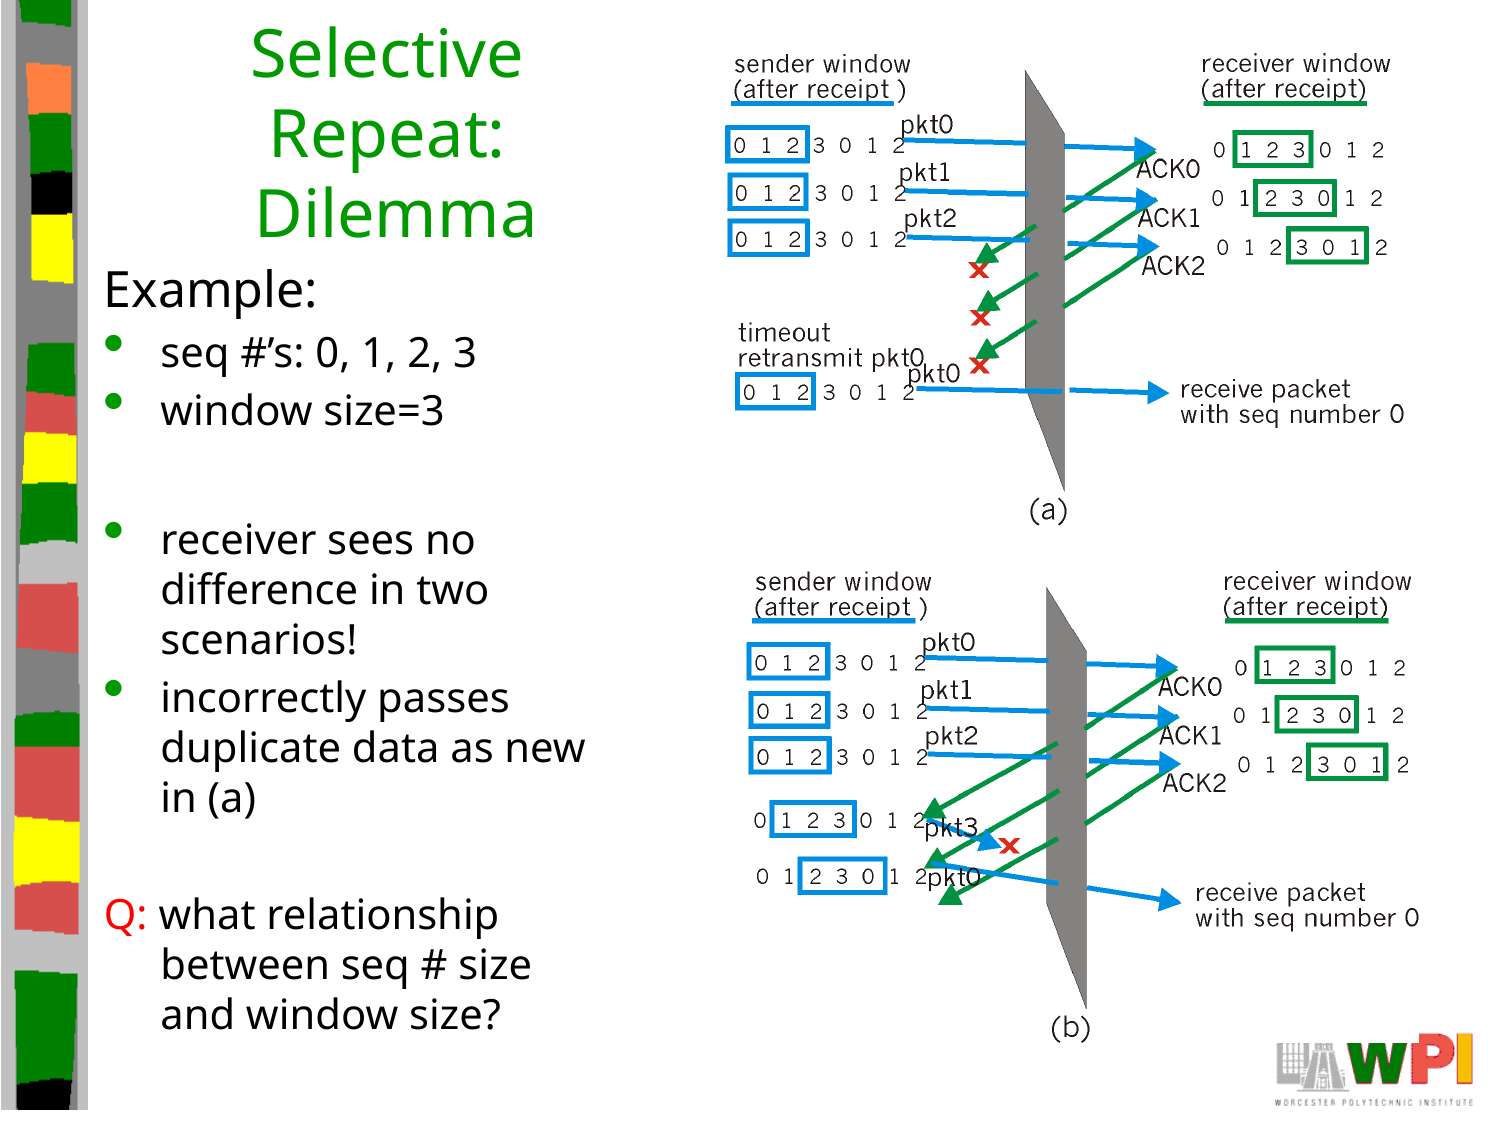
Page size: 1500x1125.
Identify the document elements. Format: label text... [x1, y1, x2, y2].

list Example: seq #’s: 0, 1, 2, 3 window size=3 receiver sees no difference in two scenarios! incorrectly passes duplicate data as new in (a) Q: what relationship between seq # size and window size? [88, 249, 627, 1013]
picture [725, 52, 1475, 1107]
title Selective Repeat: Dilemma [112, 37, 663, 226]
